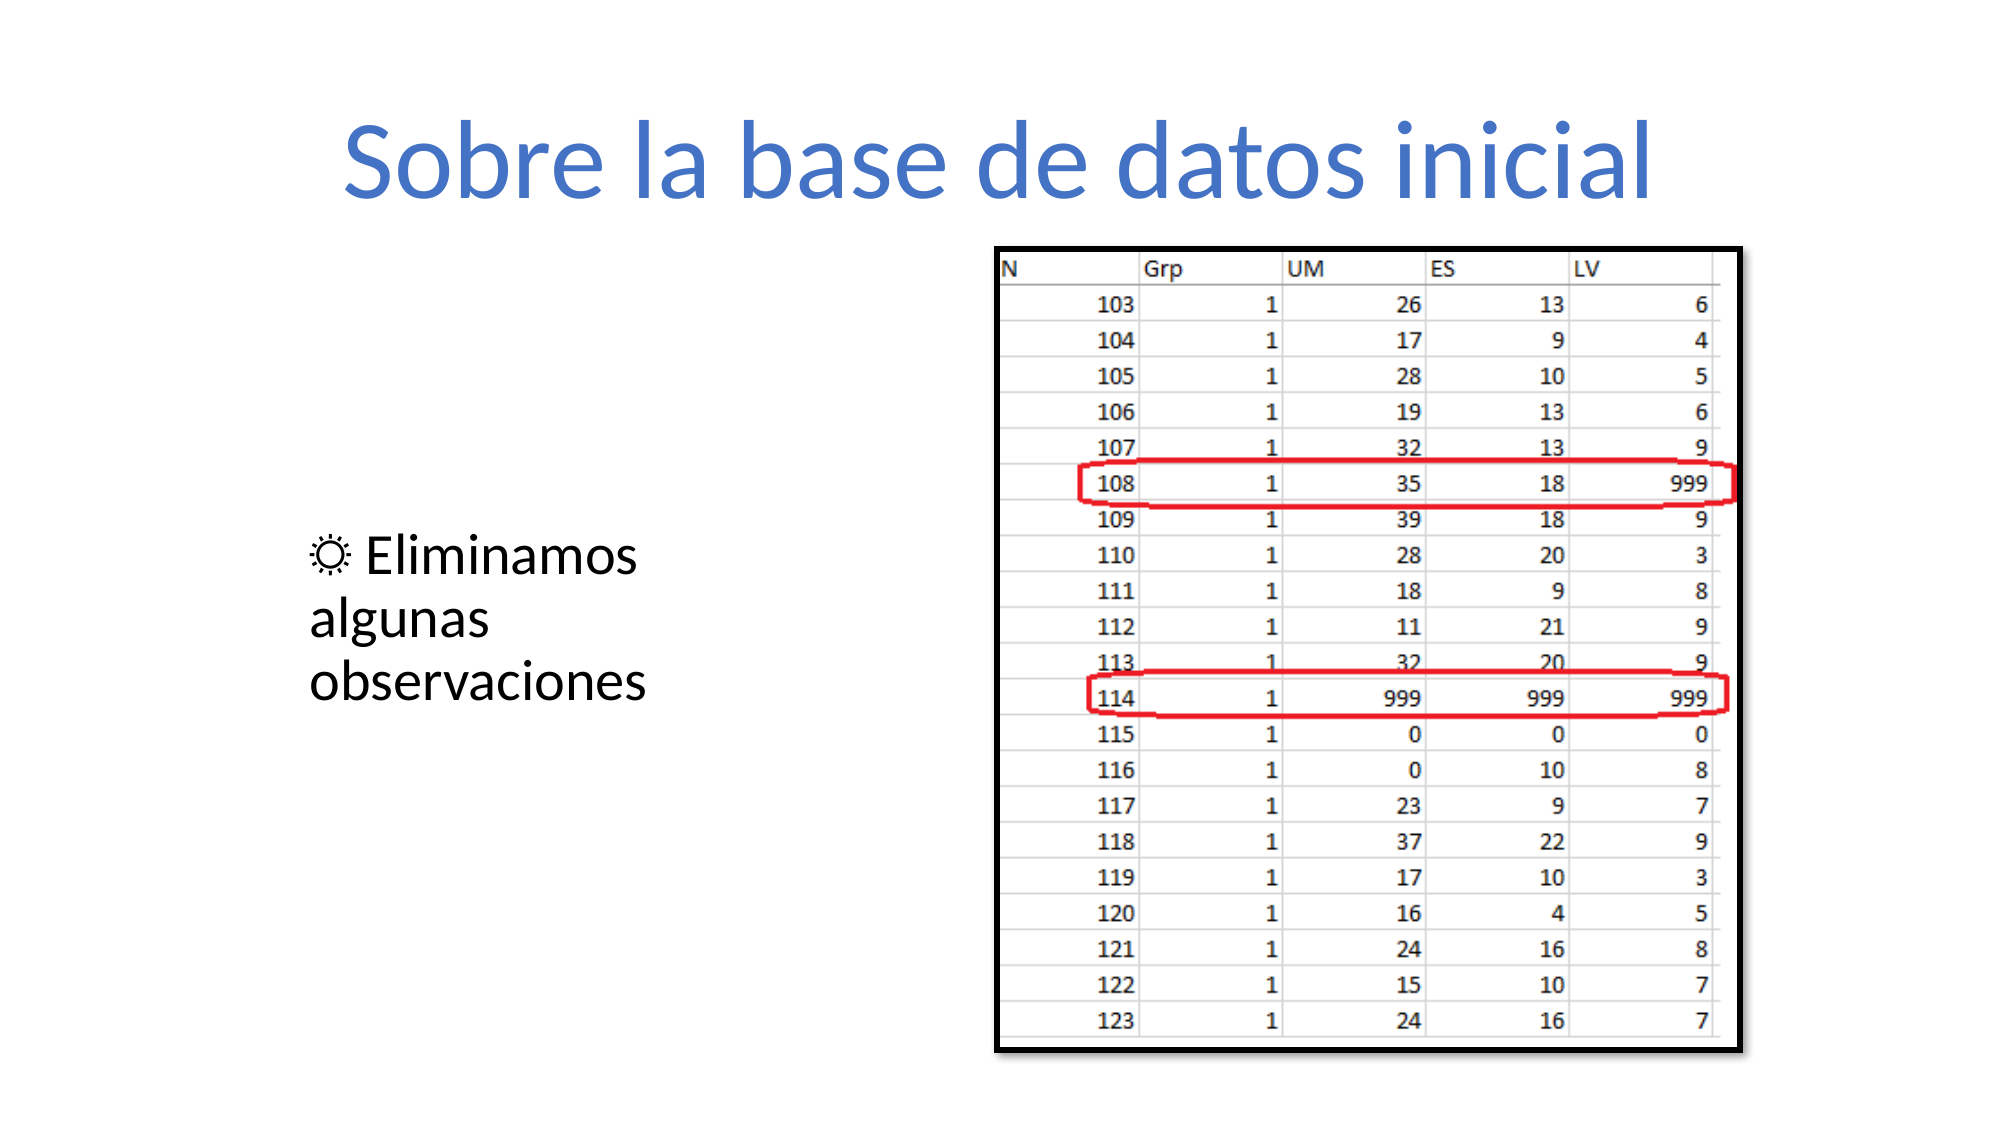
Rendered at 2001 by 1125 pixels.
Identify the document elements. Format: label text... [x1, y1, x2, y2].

list ☼ Eliminamos algunas observaciones [294, 516, 739, 746]
picture [999, 252, 1738, 1047]
text_box Sobre la base de datos inicial [20, 78, 1980, 229]
